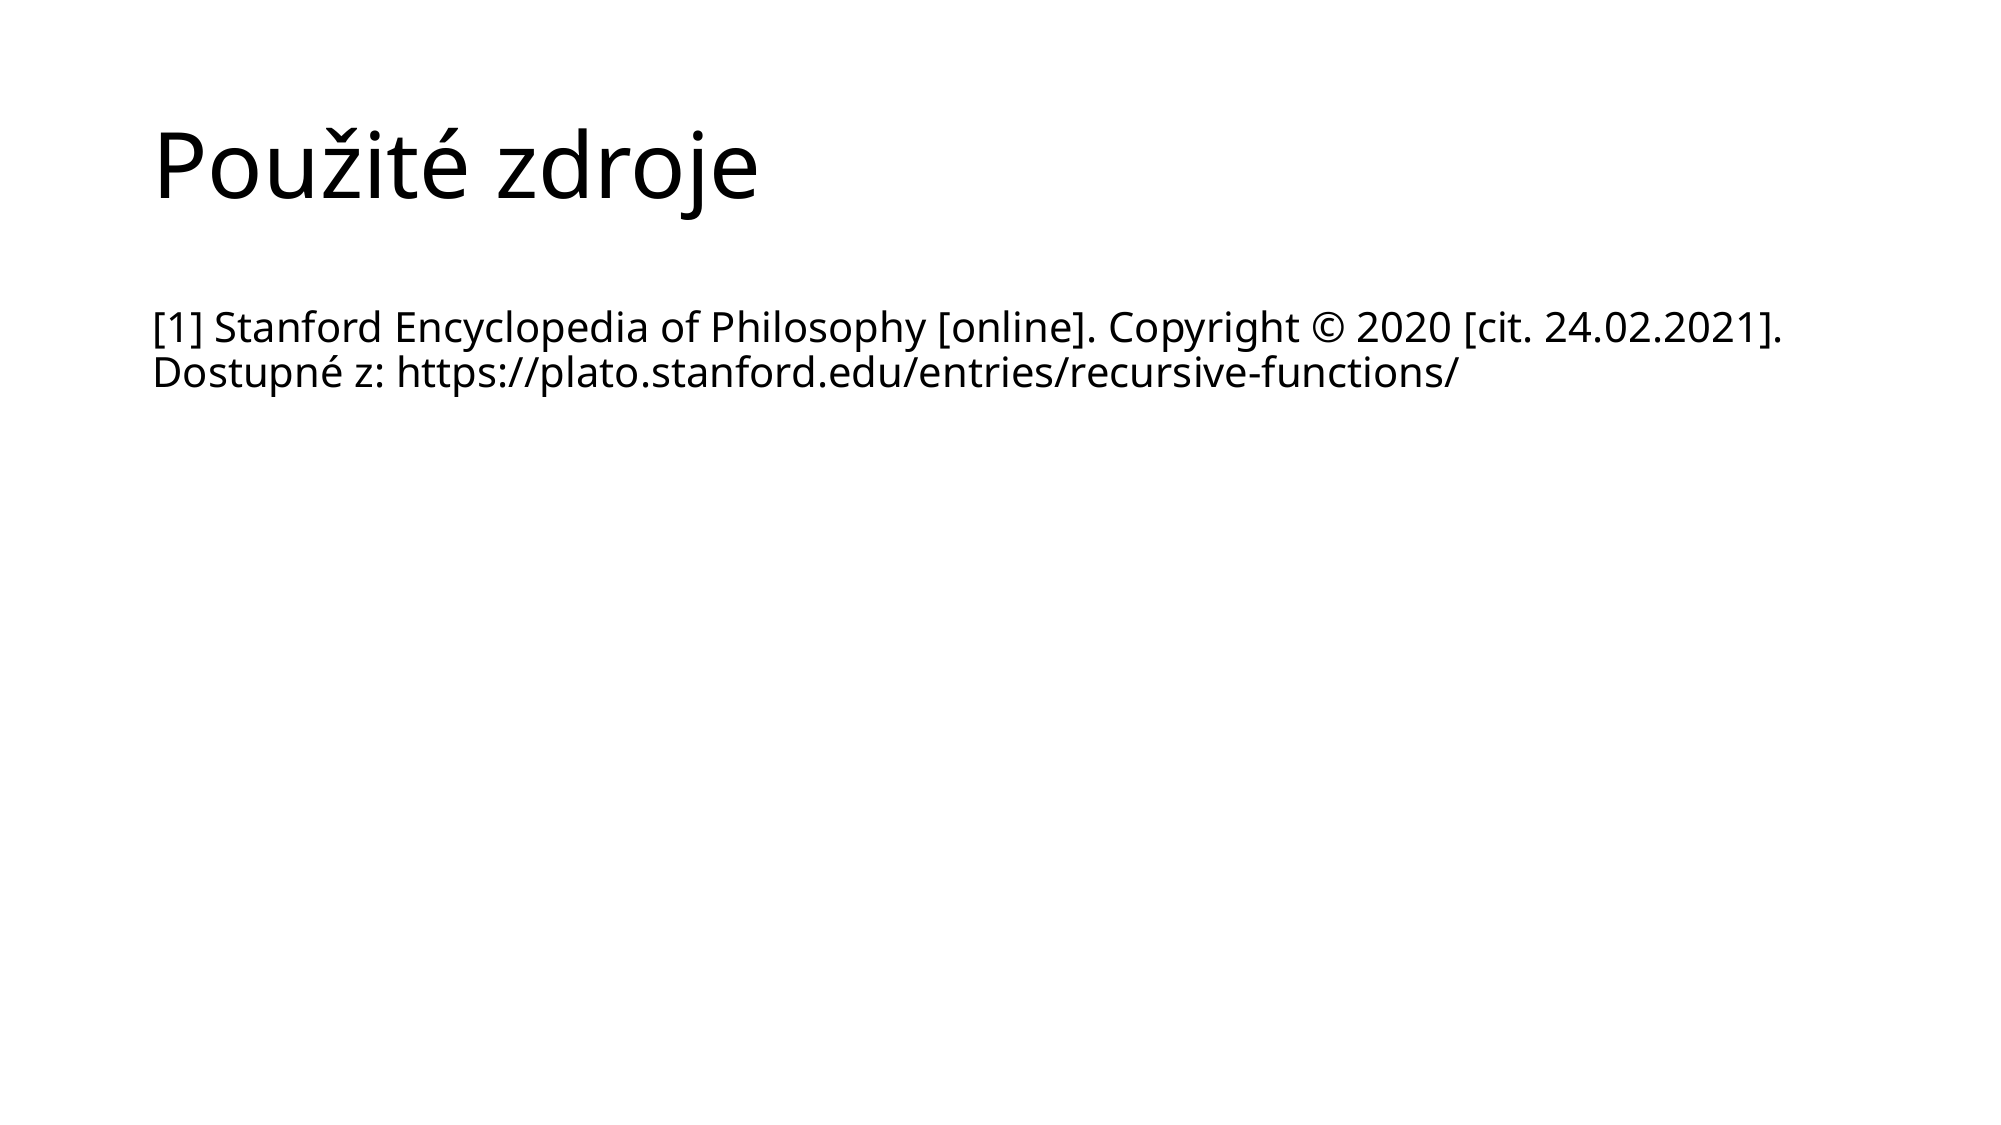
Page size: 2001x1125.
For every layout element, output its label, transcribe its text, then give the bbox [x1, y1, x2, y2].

list [1] Stanford Encyclopedia of Philosophy [online]. Copyright © 2020 [cit. 24.02.2021]. Dostupné z: https://plato.stanford.edu/entries/recursive-functions/ [137, 299, 1863, 1014]
title Použité zdroje [137, 59, 1863, 278]
